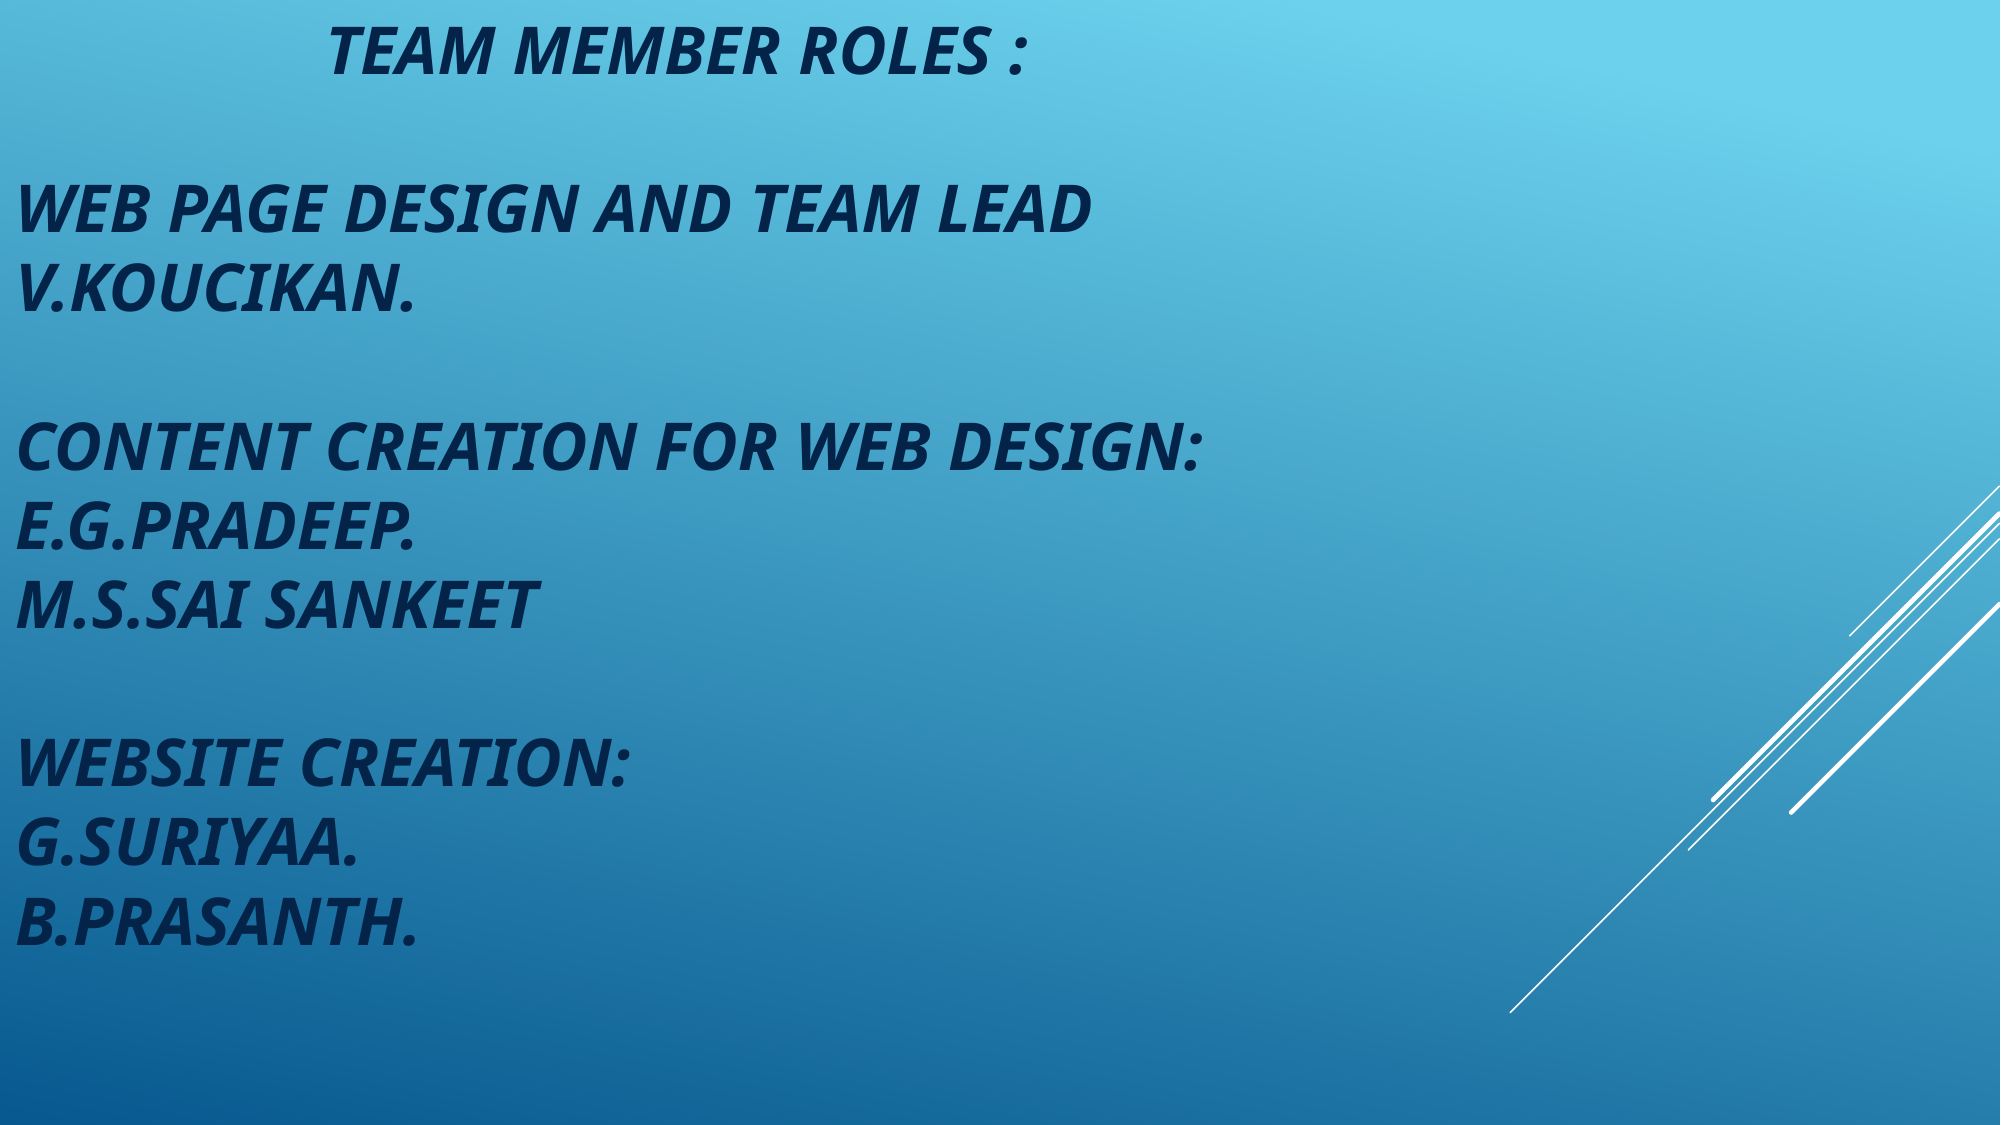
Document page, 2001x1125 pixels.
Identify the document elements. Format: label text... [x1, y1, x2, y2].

title Team member roles : web page design and team lead v.koucikan. Content creation for web design: e.g.Pradeep. M.s.sai sankeet website creation: g.suriyaa. B.prasanth. [0, 0, 2000, 1125]
